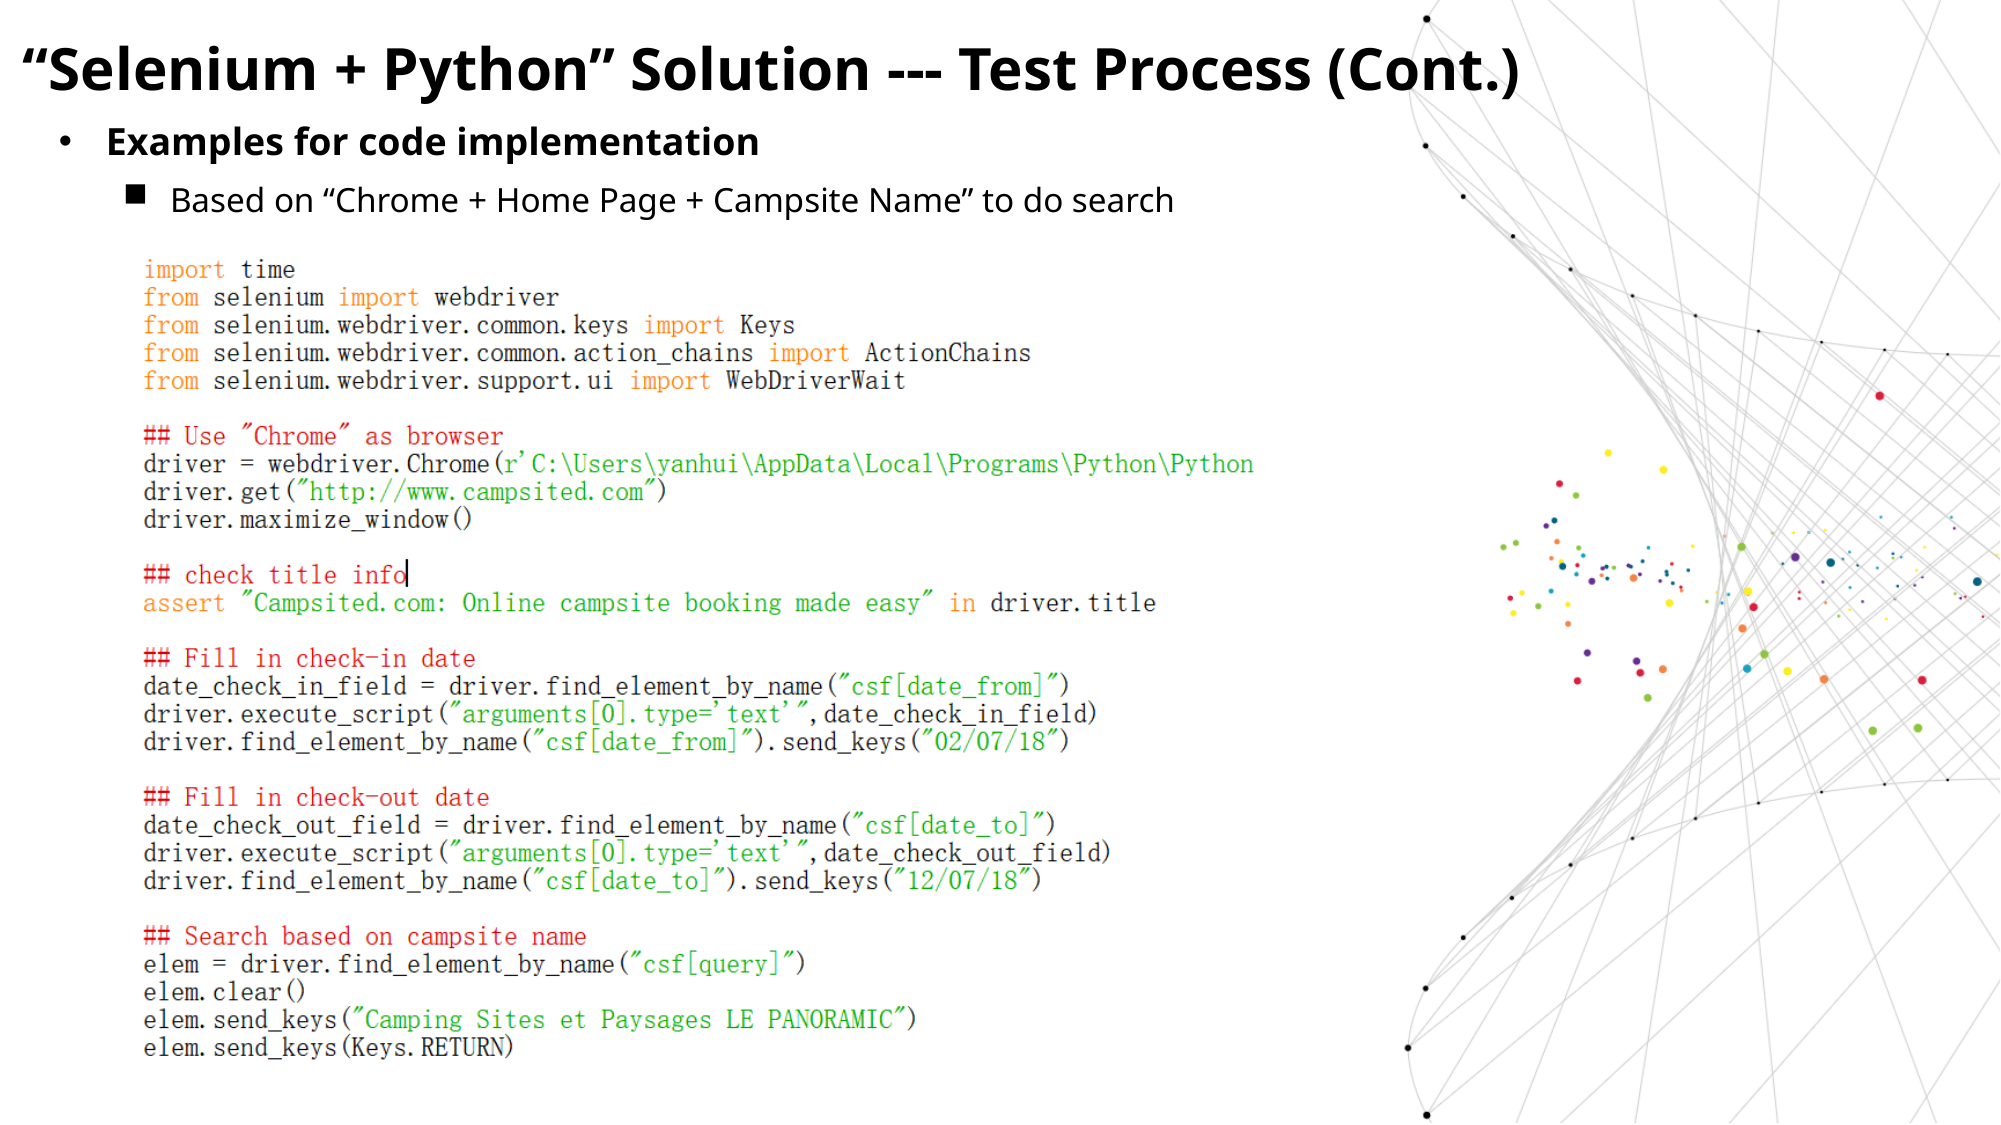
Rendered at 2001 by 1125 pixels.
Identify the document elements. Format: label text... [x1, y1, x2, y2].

text_box Examples for code implementation [44, 110, 1073, 171]
picture [1314, 0, 2001, 1123]
text_box “Selenium + Python” Solution --- Test Process (Cont.) [8, 25, 1551, 110]
picture [142, 257, 1255, 1071]
text_box Based on “Chrome + Home Page + Campsite Name” to do search [108, 171, 1321, 227]
